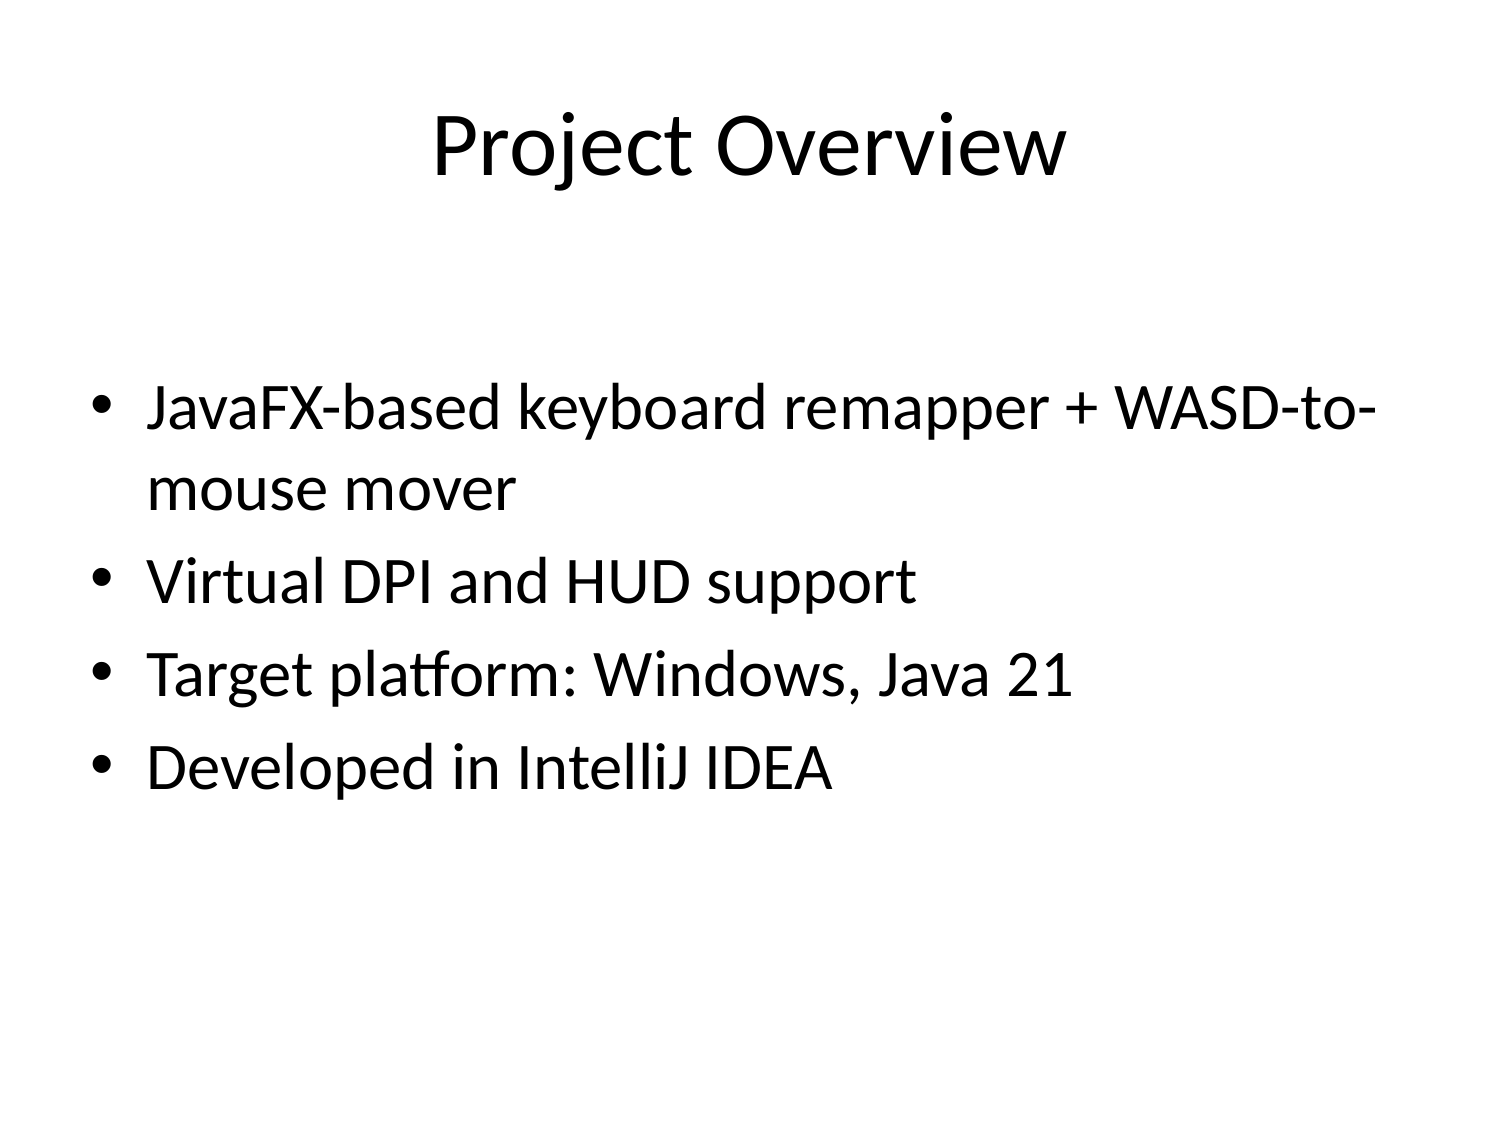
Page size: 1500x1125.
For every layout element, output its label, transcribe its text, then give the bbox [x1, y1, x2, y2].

title Project Overview [75, 45, 1425, 233]
list JavaFX-based keyboard remapper + WASD-to-mouse mover Virtual DPI and HUD support Target platform: Windows, Java 21 Developed in IntelliJ IDEA [75, 262, 1425, 1005]
